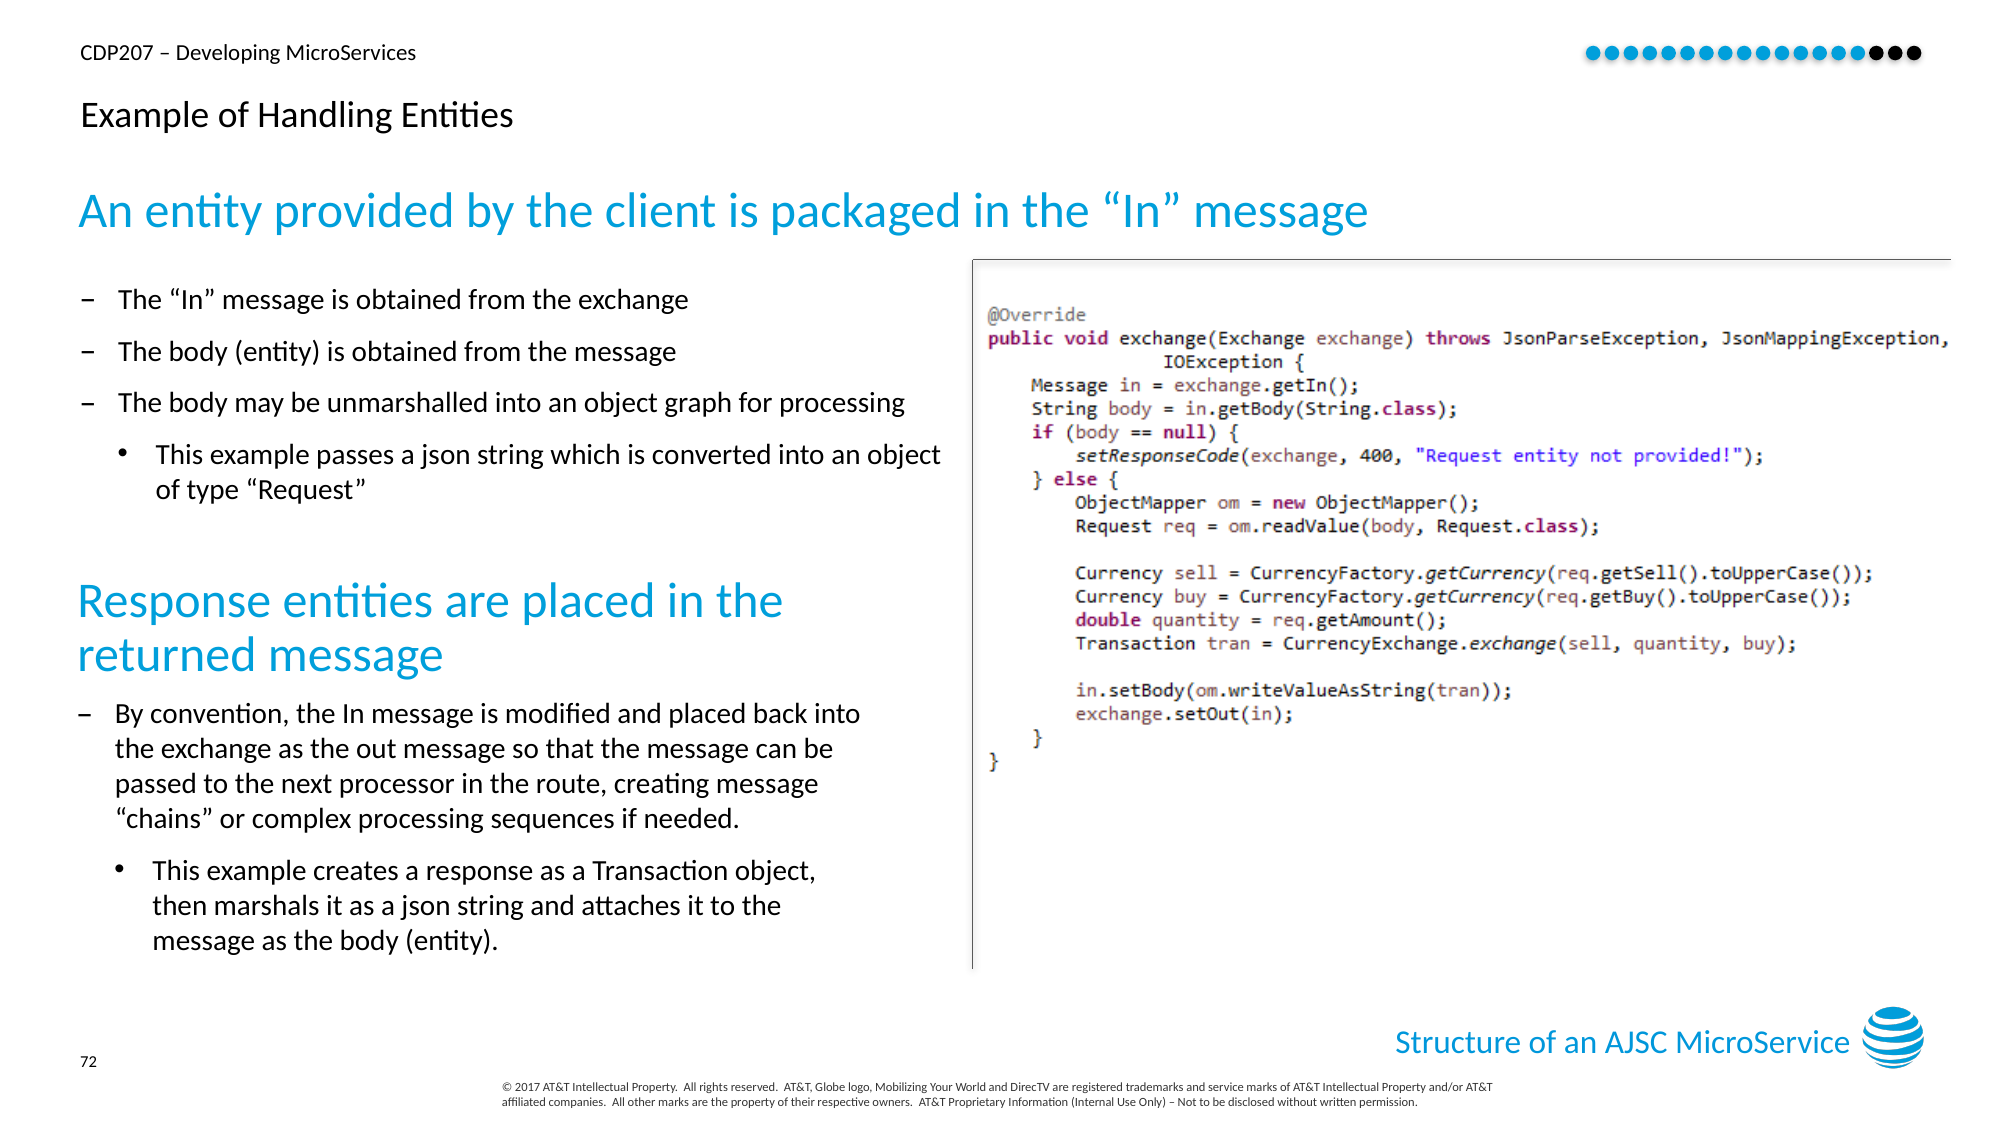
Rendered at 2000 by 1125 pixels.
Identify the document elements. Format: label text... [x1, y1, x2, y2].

text_box [1887, 44, 1904, 62]
text_box [1906, 44, 1923, 62]
text_box [1755, 44, 1772, 62]
text_box [1849, 44, 1866, 62]
text_box [1603, 44, 1621, 62]
text_box [1773, 44, 1791, 62]
text_box [1717, 44, 1734, 62]
title Example of Handling Entities [80, 85, 1920, 142]
picture [981, 304, 1952, 776]
text_box Response entities are placed in the returned message By convention, the In message is modified and placed back into the exchange as the out message so that the message can be passed to the next processor in the route, creating message “chains” or complex processing sequences if needed. This example creates a response as a Transaction object, then marshals it as a json string and attaches it to the message as the body (entity). [77, 574, 871, 736]
text_box [1698, 44, 1715, 62]
text_box [1622, 44, 1639, 62]
text_box [1736, 44, 1753, 62]
text_box Structure of an AJSC MicroService [1166, 1012, 1867, 1068]
text_box [1660, 44, 1677, 62]
text_box [1585, 44, 1602, 62]
list The “In” message is obtained from the exchange The body (entity) is obtained from the message The body may be unmarshalled into an object graph for processing This example passes a json string which is converted into an object of type “Request” [80, 260, 946, 540]
text_box [1811, 44, 1828, 62]
text_box An entity provided by the client is packaged in the “In” message [78, 184, 1681, 260]
text_box [1680, 44, 1696, 62]
text_box [1869, 44, 1885, 62]
text_box [1792, 44, 1809, 62]
text_box [1830, 44, 1847, 62]
slide_number 72 [80, 1049, 129, 1087]
text_box [1641, 44, 1658, 62]
